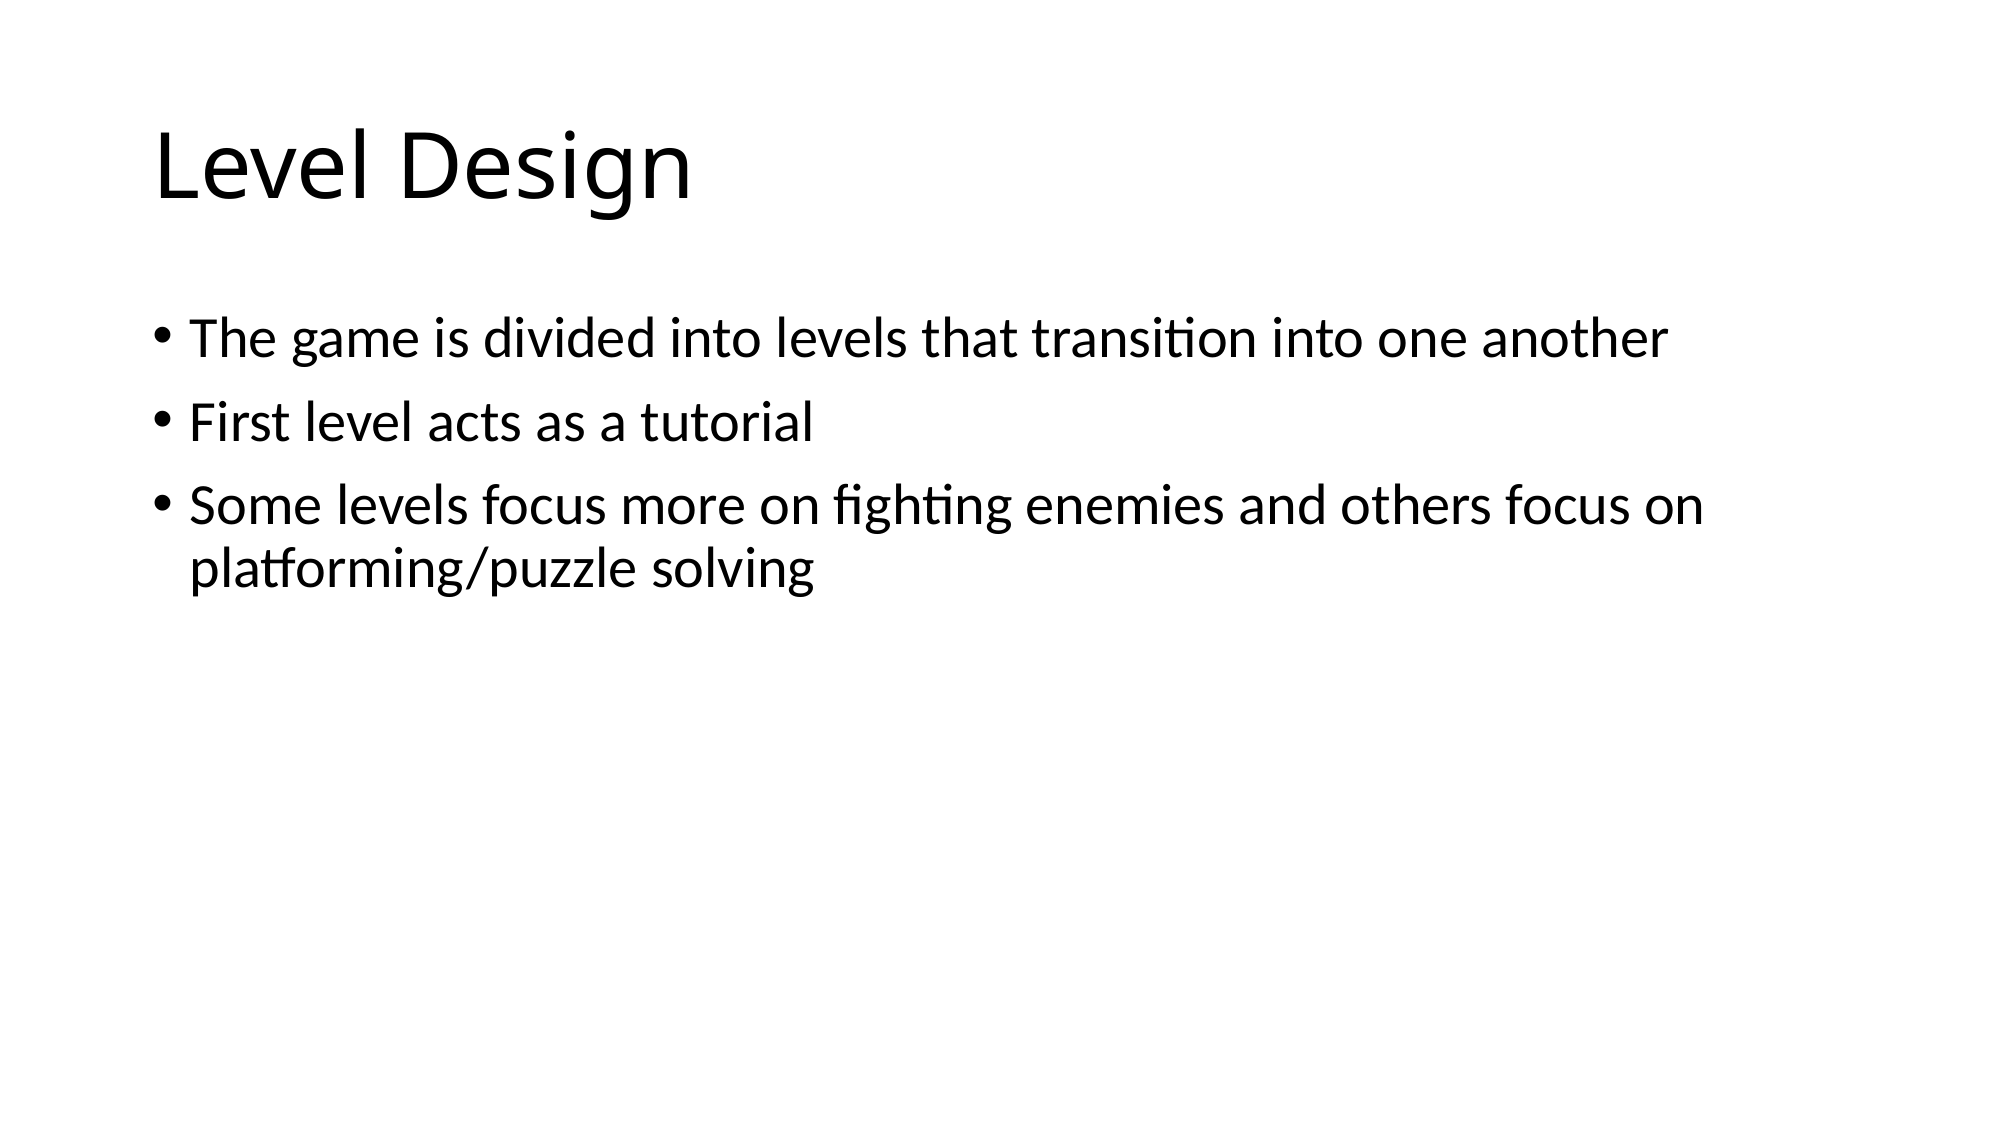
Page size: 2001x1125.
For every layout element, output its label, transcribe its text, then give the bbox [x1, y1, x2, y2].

title Level Design [137, 59, 1863, 278]
list The game is divided into levels that transition into one another First level acts as a tutorial Some levels focus more on fighting enemies and others focus on platforming/puzzle solving [137, 299, 1863, 1014]
